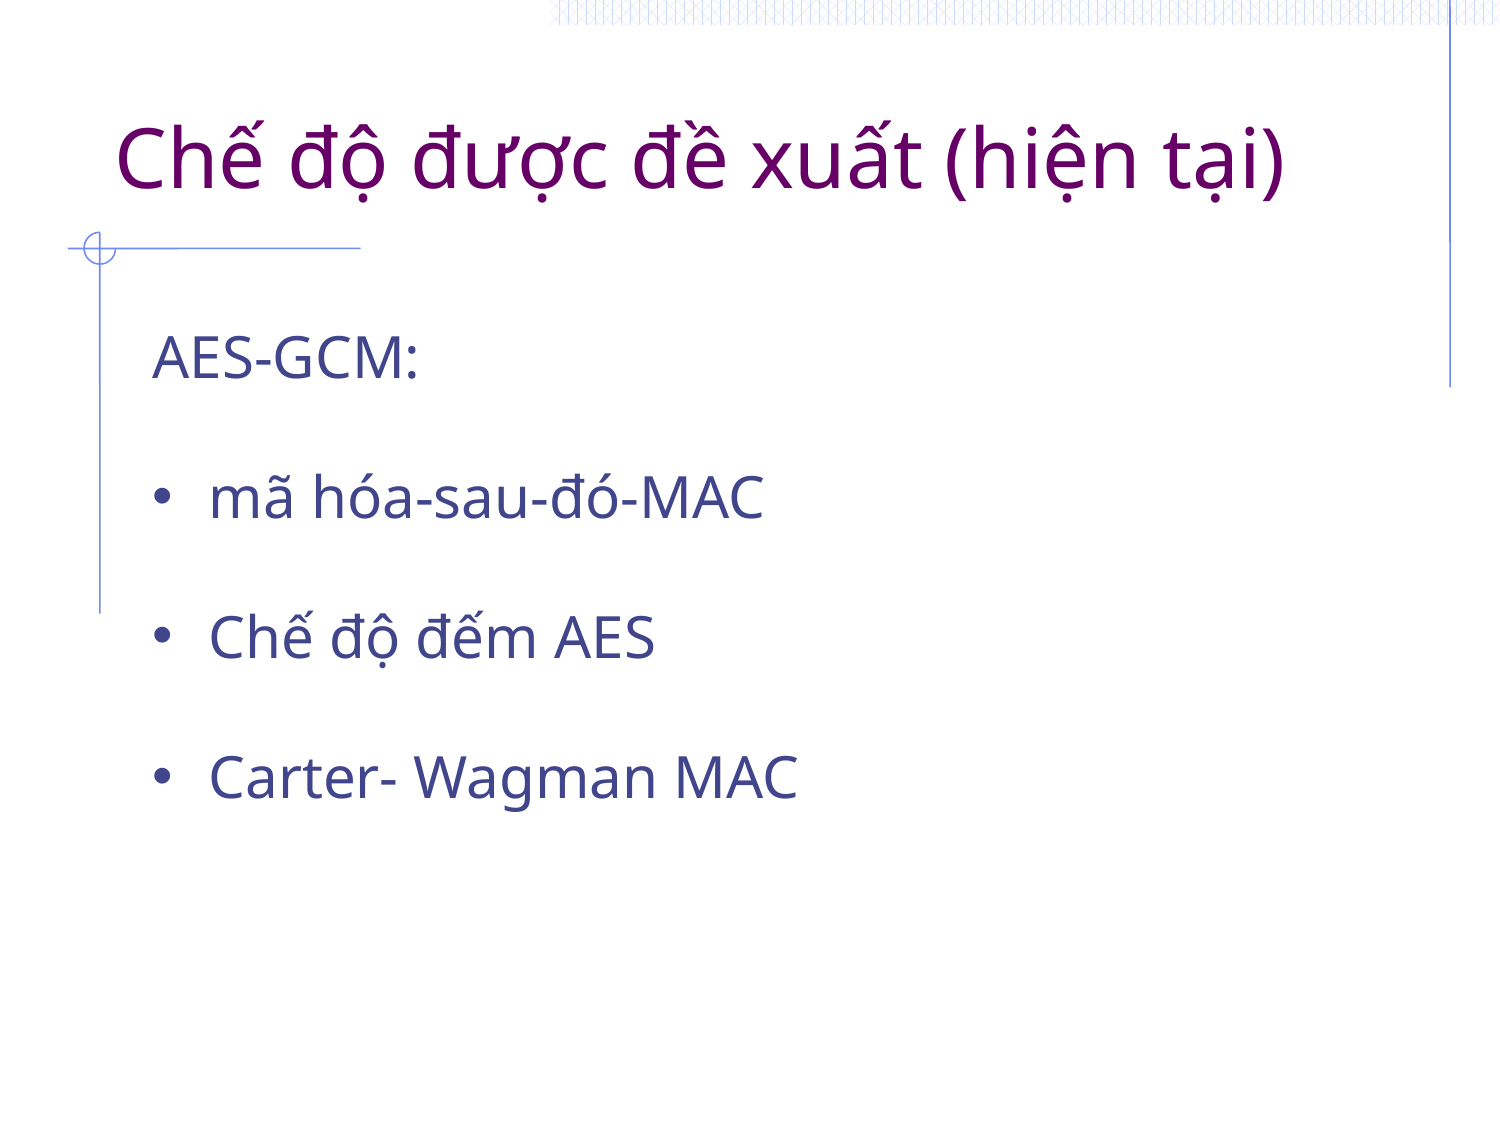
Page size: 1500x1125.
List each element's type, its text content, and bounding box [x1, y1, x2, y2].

list AES-GCM: mã hóa-sau-đó-MAC Chế độ đếm AES Carter- Wagman MAC [137, 312, 1375, 938]
title Chế độ được đề xuất (hiện tại) [99, 50, 1375, 213]
